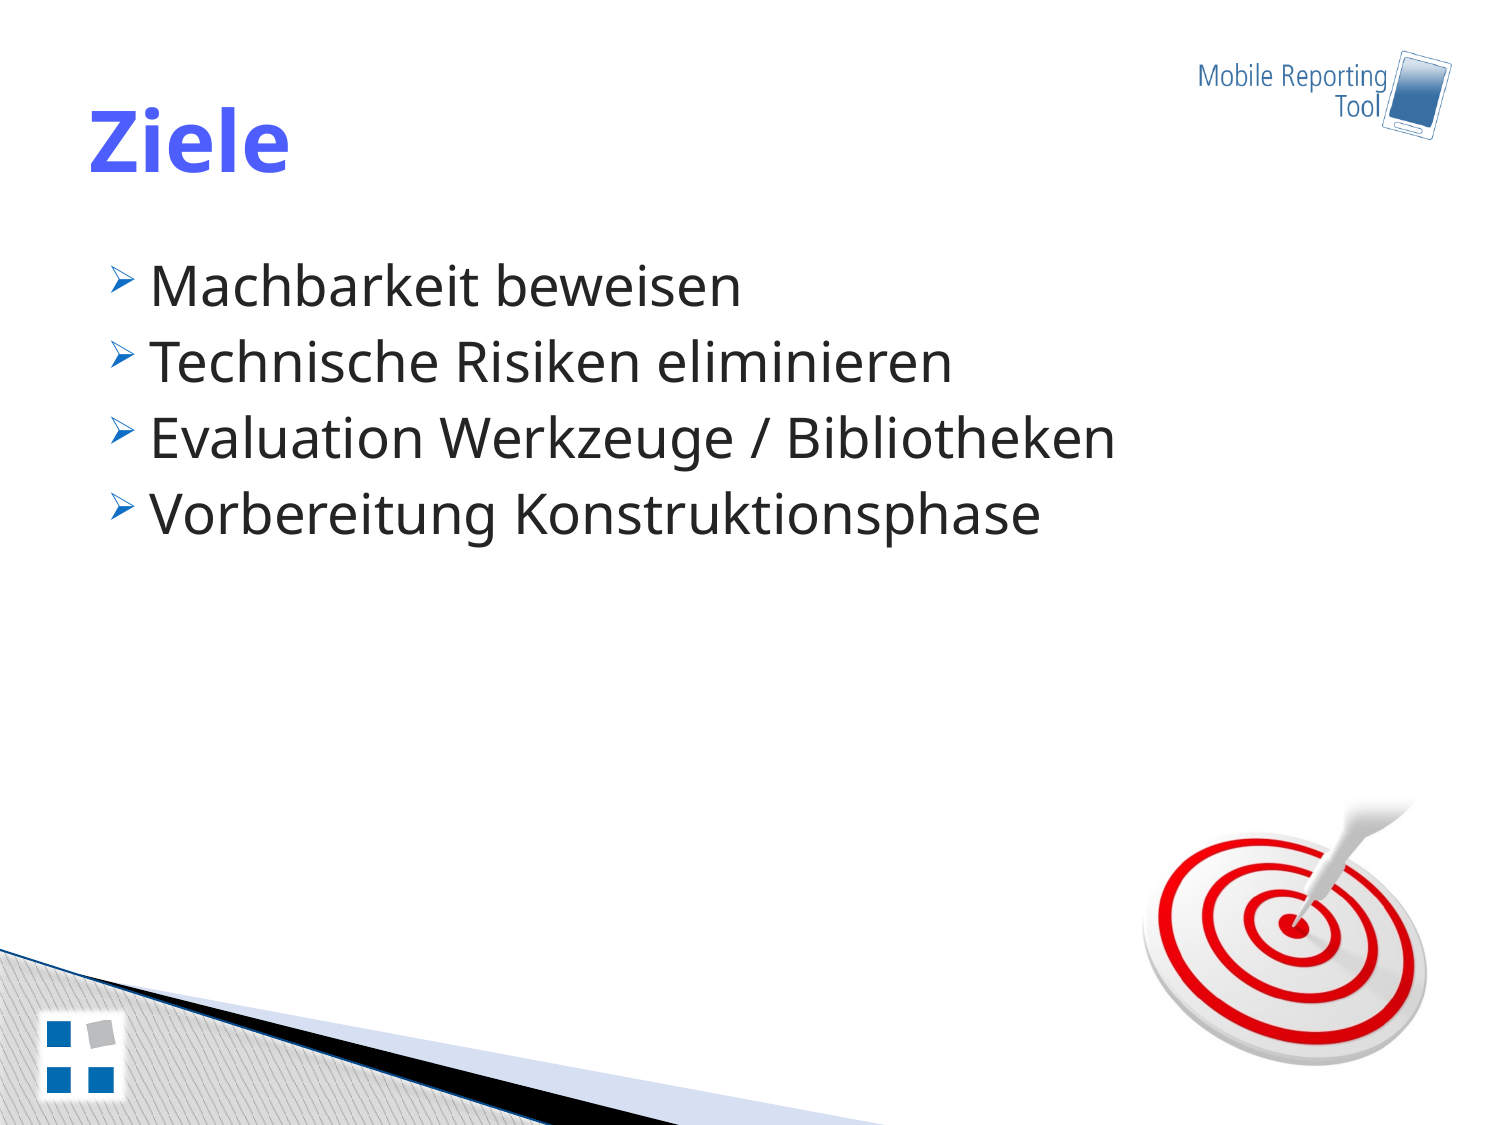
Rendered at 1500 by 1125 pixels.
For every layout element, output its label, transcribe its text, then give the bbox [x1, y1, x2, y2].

list Machbarkeit beweisen Technische Risiken eliminieren Evaluation Werkzeuge / Bibliotheken Vorbereitung Konstruktionsphase [75, 243, 1425, 986]
picture [1080, 795, 1486, 1100]
picture [1187, 42, 1459, 149]
title Ziele [75, 45, 1425, 233]
picture [47, 1020, 117, 1093]
